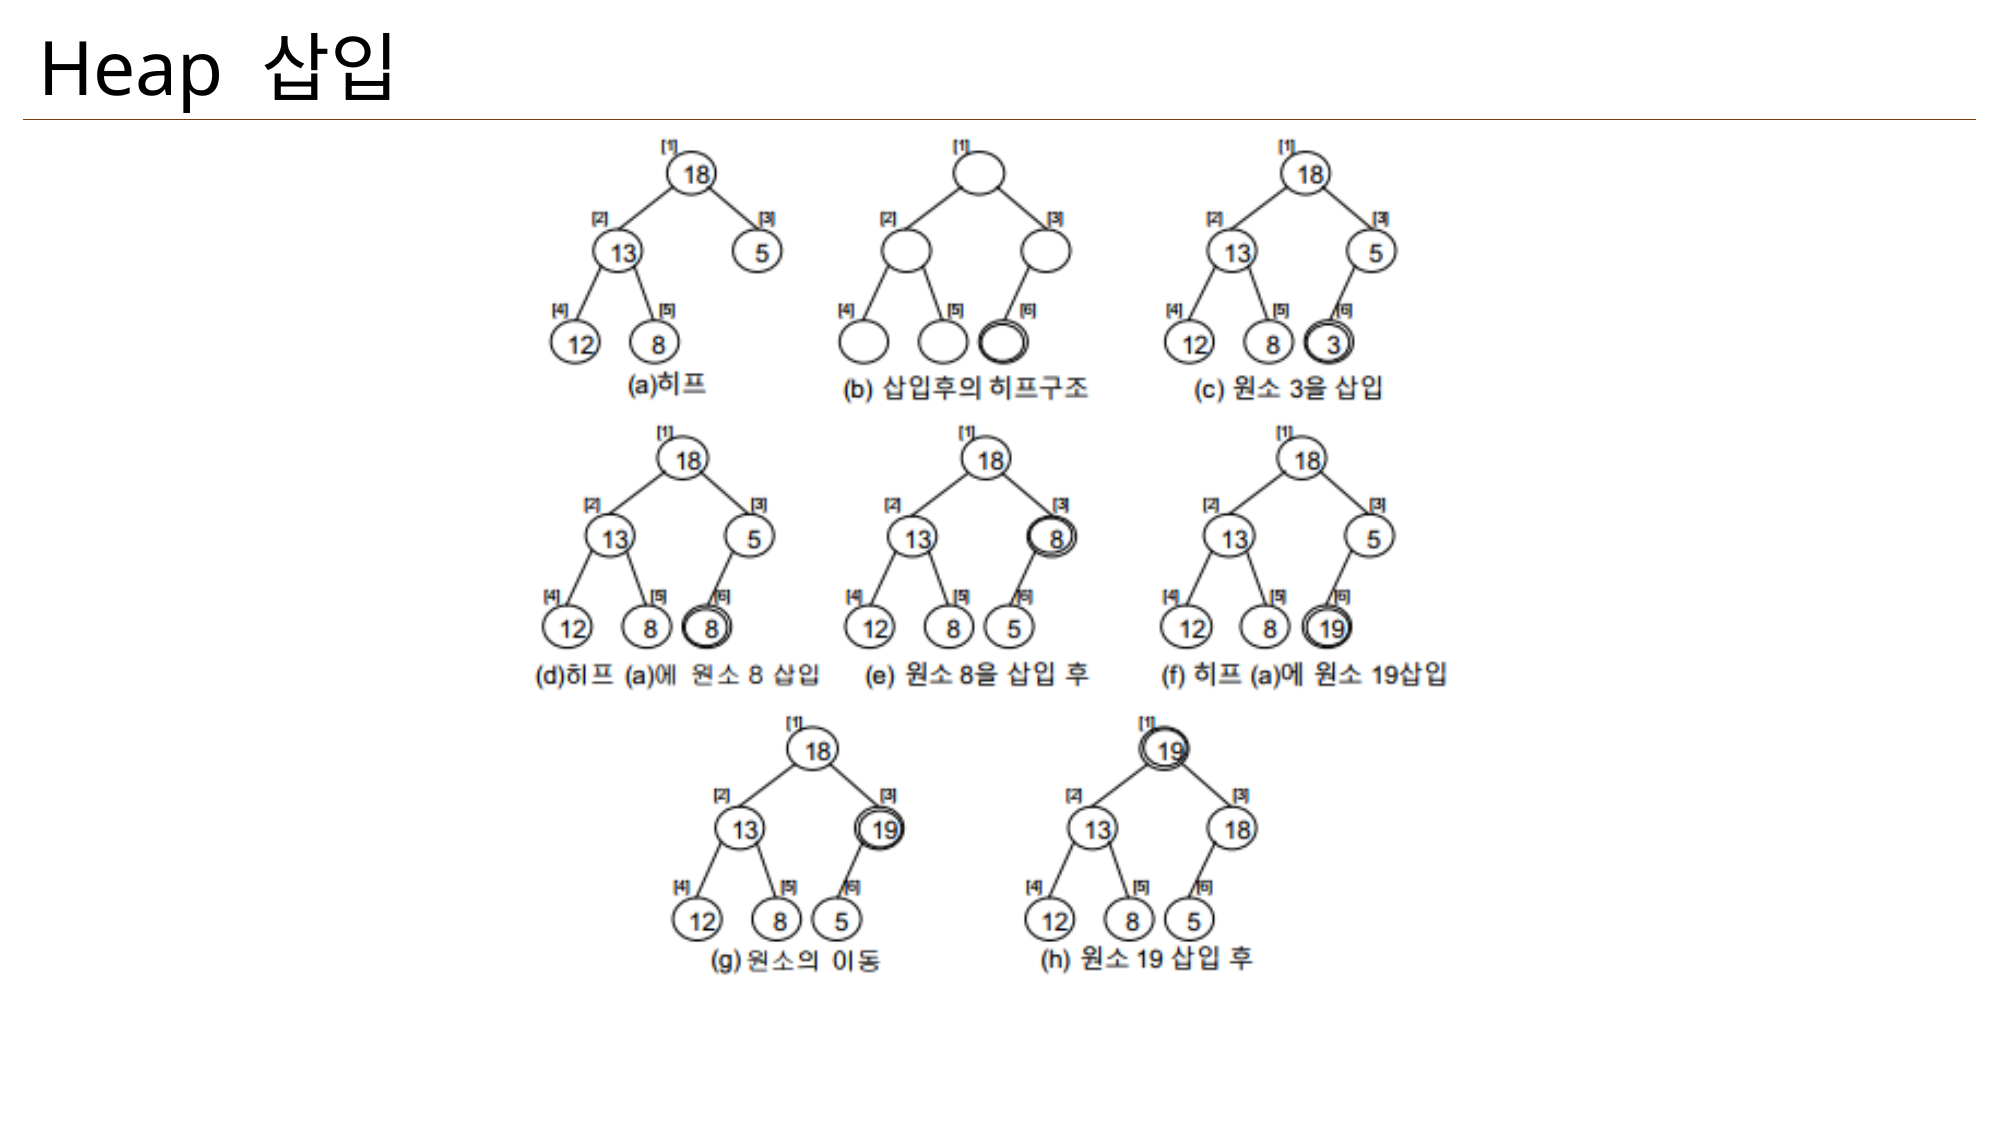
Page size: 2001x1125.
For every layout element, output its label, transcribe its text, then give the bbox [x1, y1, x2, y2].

text_box Heap 삽입 [23, 13, 1977, 119]
picture [514, 136, 1486, 989]
